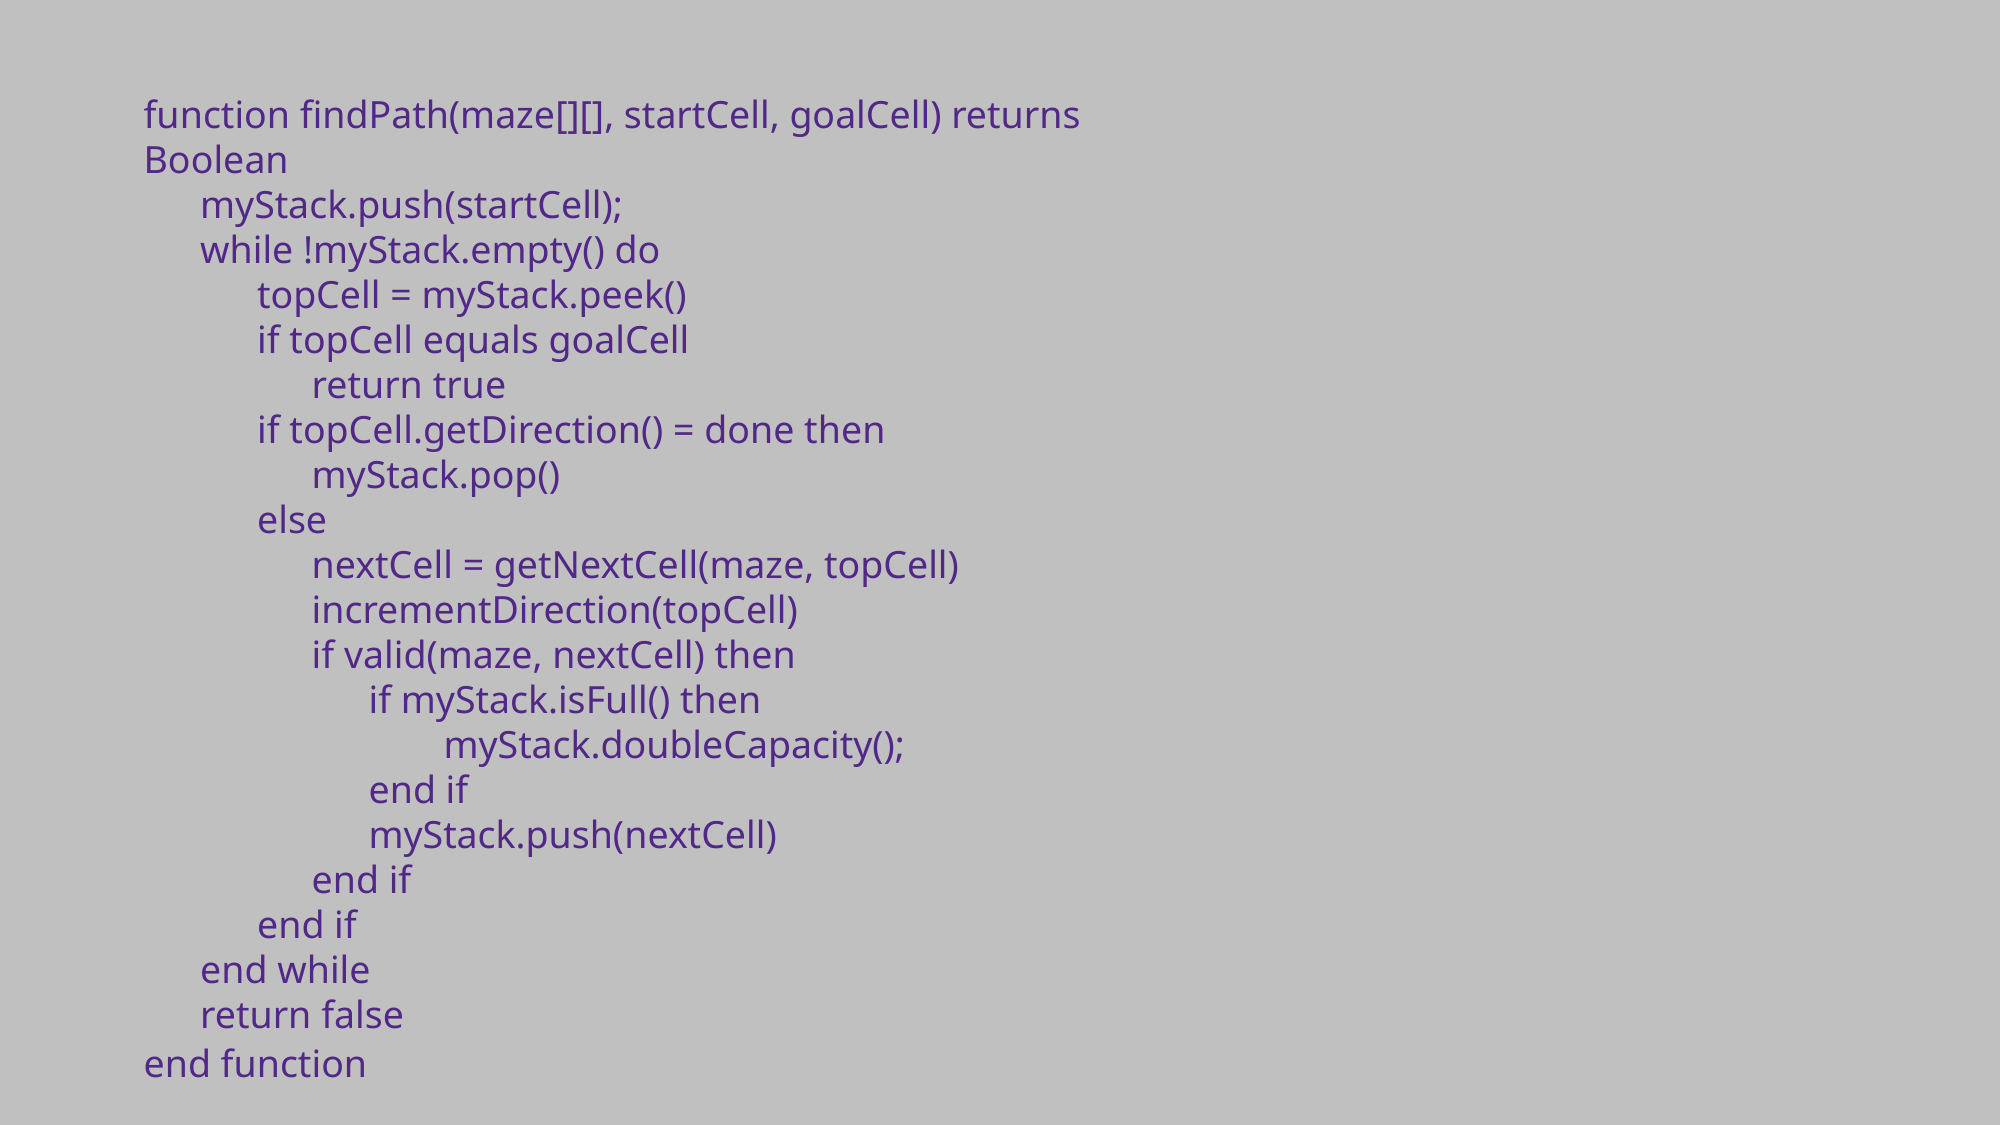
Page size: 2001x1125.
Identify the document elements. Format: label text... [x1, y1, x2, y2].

text_box function findPath(maze[][], startCell, goalCell) returns Boolean myStack.push(startCell); while !myStack.empty() do topCell = myStack.peek() if topCell equals goalCell return true if topCell.getDirection() = done then myStack.pop() else nextCell = getNextCell(maze, topCell) incrementDirection(topCell) if valid(maze, nextCell) then if myStack.isFull() then myStack.doubleCapacity(); end if myStack.push(nextCell) end if end if end while return false end function [128, 83, 1129, 1092]
